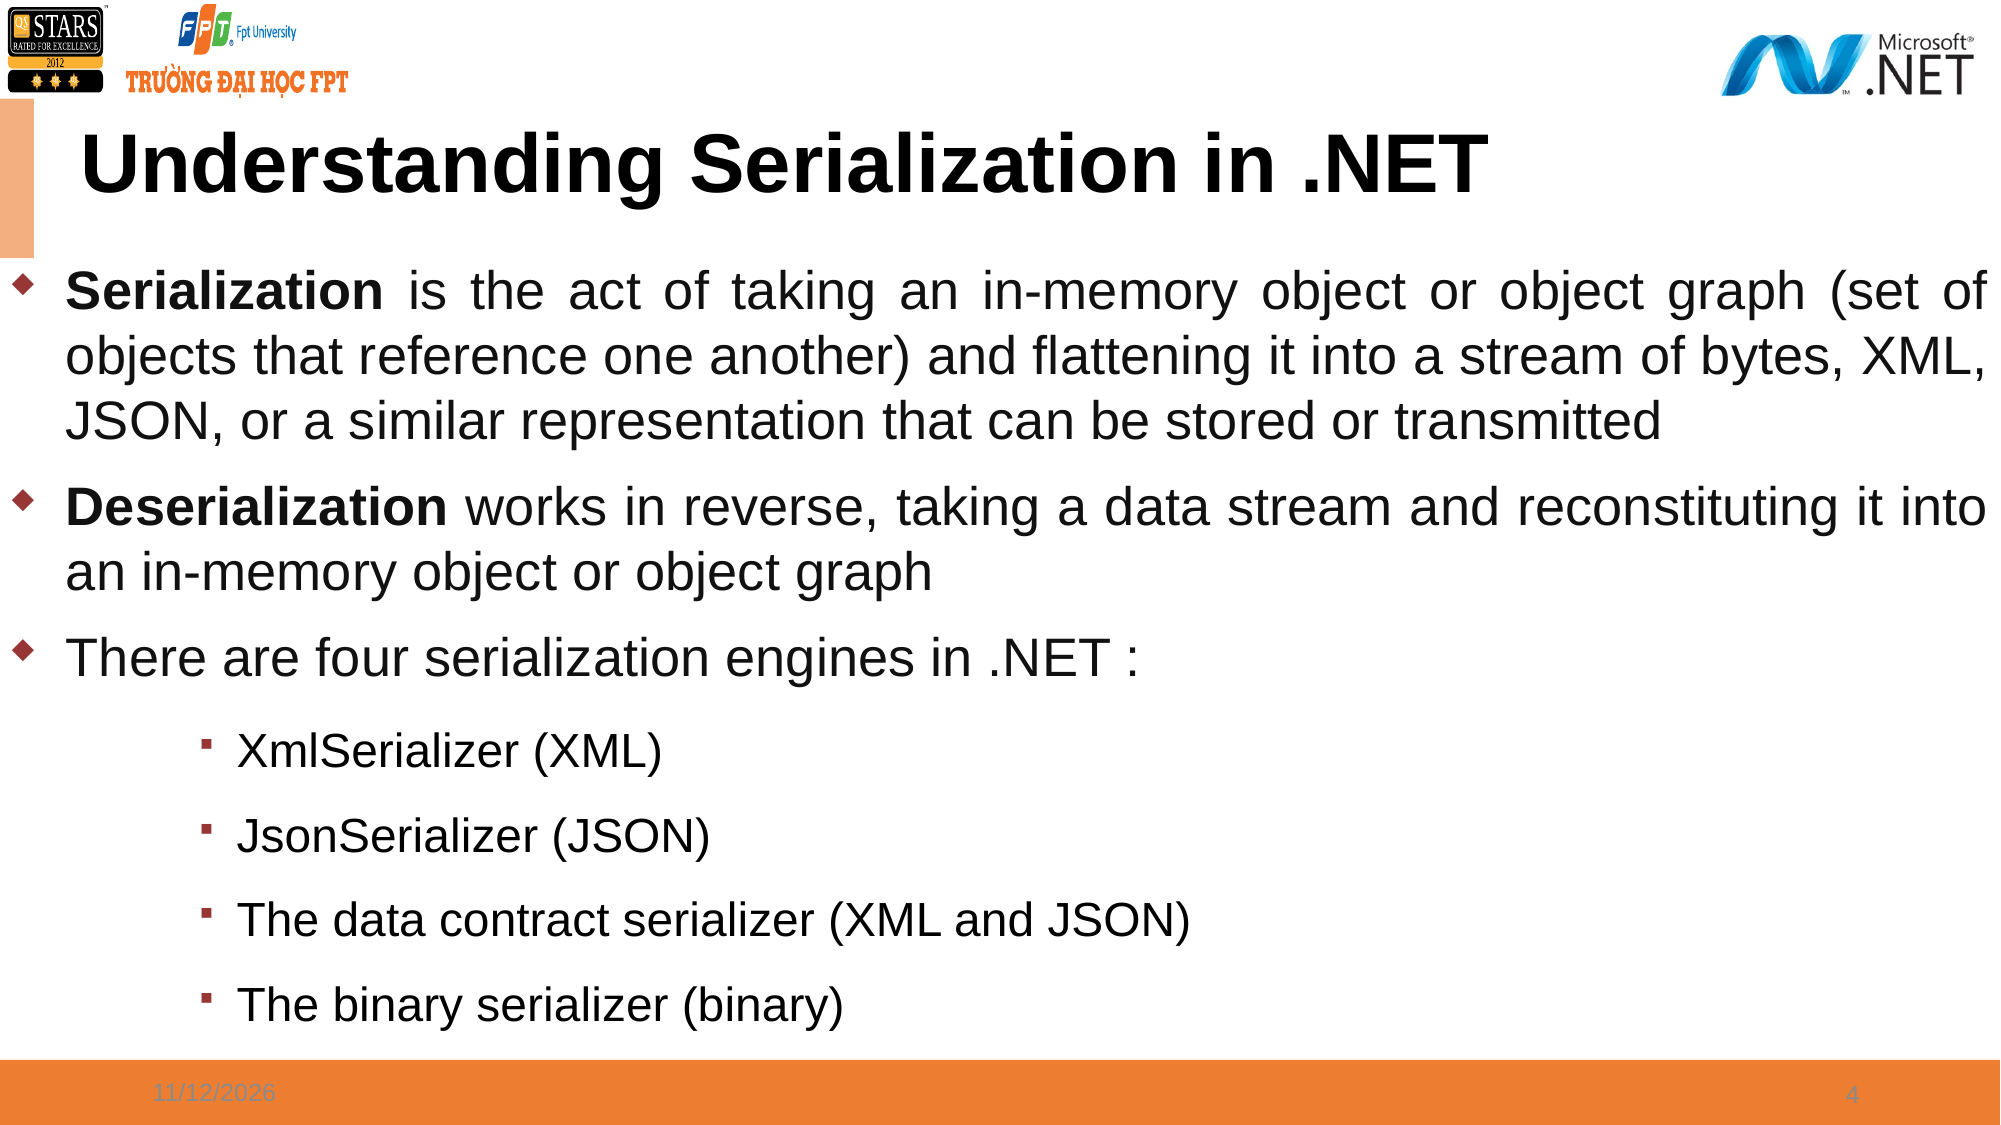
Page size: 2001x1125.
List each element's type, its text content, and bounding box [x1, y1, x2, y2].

picture [1685, 0, 2001, 129]
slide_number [137, 1061, 588, 1122]
text_box Serialization is the act of taking an in-memory object or object graph (set of objects that reference one another) and flattening it into a stream of bytes, XML, JSON, or a similar representation that can be stored or transmitted Deserialization works in reverse, taking a data stream and reconstituting it into an in-memory object or object graph There are four serialization engines in .NET : [0, 248, 2000, 695]
title Understanding Serialization in .NET [65, 118, 1895, 213]
text_box XmlSerializer (XML) JsonSerializer (JSON) The data contract serializer (XML and JSON) The binary serializer (binary) [137, 712, 1262, 1039]
slide_number 4 [1424, 1063, 1875, 1123]
